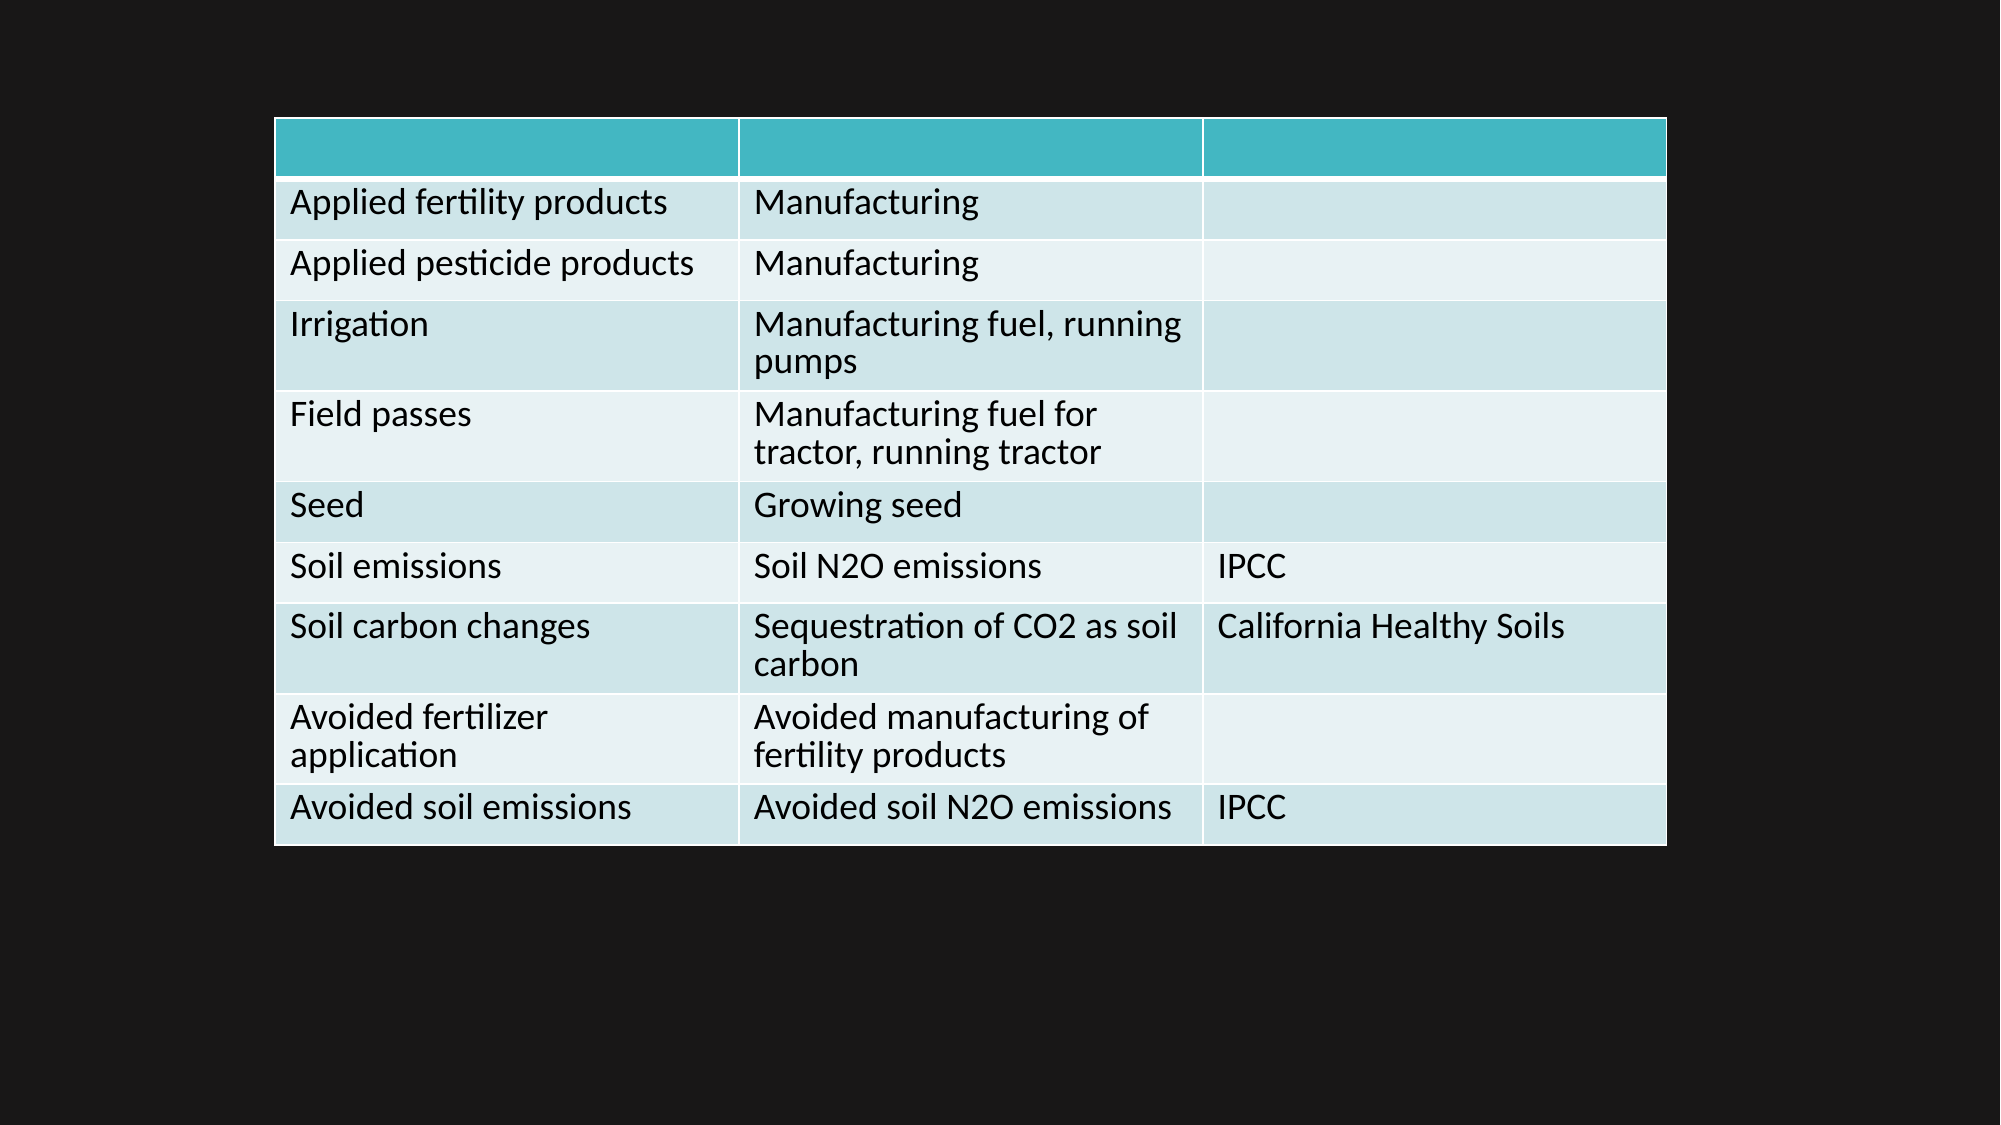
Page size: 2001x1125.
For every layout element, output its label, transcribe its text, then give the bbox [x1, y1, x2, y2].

table_cell IPCC [1204, 785, 1666, 844]
table_cell Field passes [276, 392, 738, 481]
table_cell Avoided soil N2O emissions [740, 785, 1202, 844]
table_cell [1204, 301, 1666, 390]
table_cell Applied pesticide products [276, 241, 738, 300]
table_cell IPCC [1204, 543, 1666, 602]
table_cell California Healthy Soils [1204, 604, 1666, 693]
table_cell Avoided soil emissions [276, 785, 738, 844]
table_cell Soil N2O emissions [740, 543, 1202, 602]
table_cell Irrigation [276, 301, 738, 390]
table_cell [1204, 482, 1666, 542]
table_cell [1204, 182, 1666, 239]
table_cell Avoided manufacturing of fertility products [740, 695, 1202, 783]
table_cell Sequestration of CO2 as soil carbon [740, 604, 1202, 693]
table_cell Soil carbon changes [276, 604, 738, 693]
table_cell Soil emissions [276, 543, 738, 602]
table_cell Applied fertility products [276, 182, 738, 239]
table_cell Manufacturing [740, 182, 1202, 239]
table_cell Avoided fertilizer application [276, 695, 738, 783]
table_cell Growing seed [740, 482, 1202, 542]
table_header [276, 119, 738, 176]
table_cell [1204, 695, 1666, 783]
table_cell Manufacturing fuel, running pumps [740, 301, 1202, 390]
table_cell [1204, 392, 1666, 481]
table_cell Seed [276, 482, 738, 542]
table_header [1204, 119, 1666, 176]
table_header [740, 119, 1202, 176]
table_cell [1204, 241, 1666, 300]
table_cell Manufacturing fuel for tractor, running tractor [740, 392, 1202, 481]
table_cell Manufacturing [740, 241, 1202, 300]
